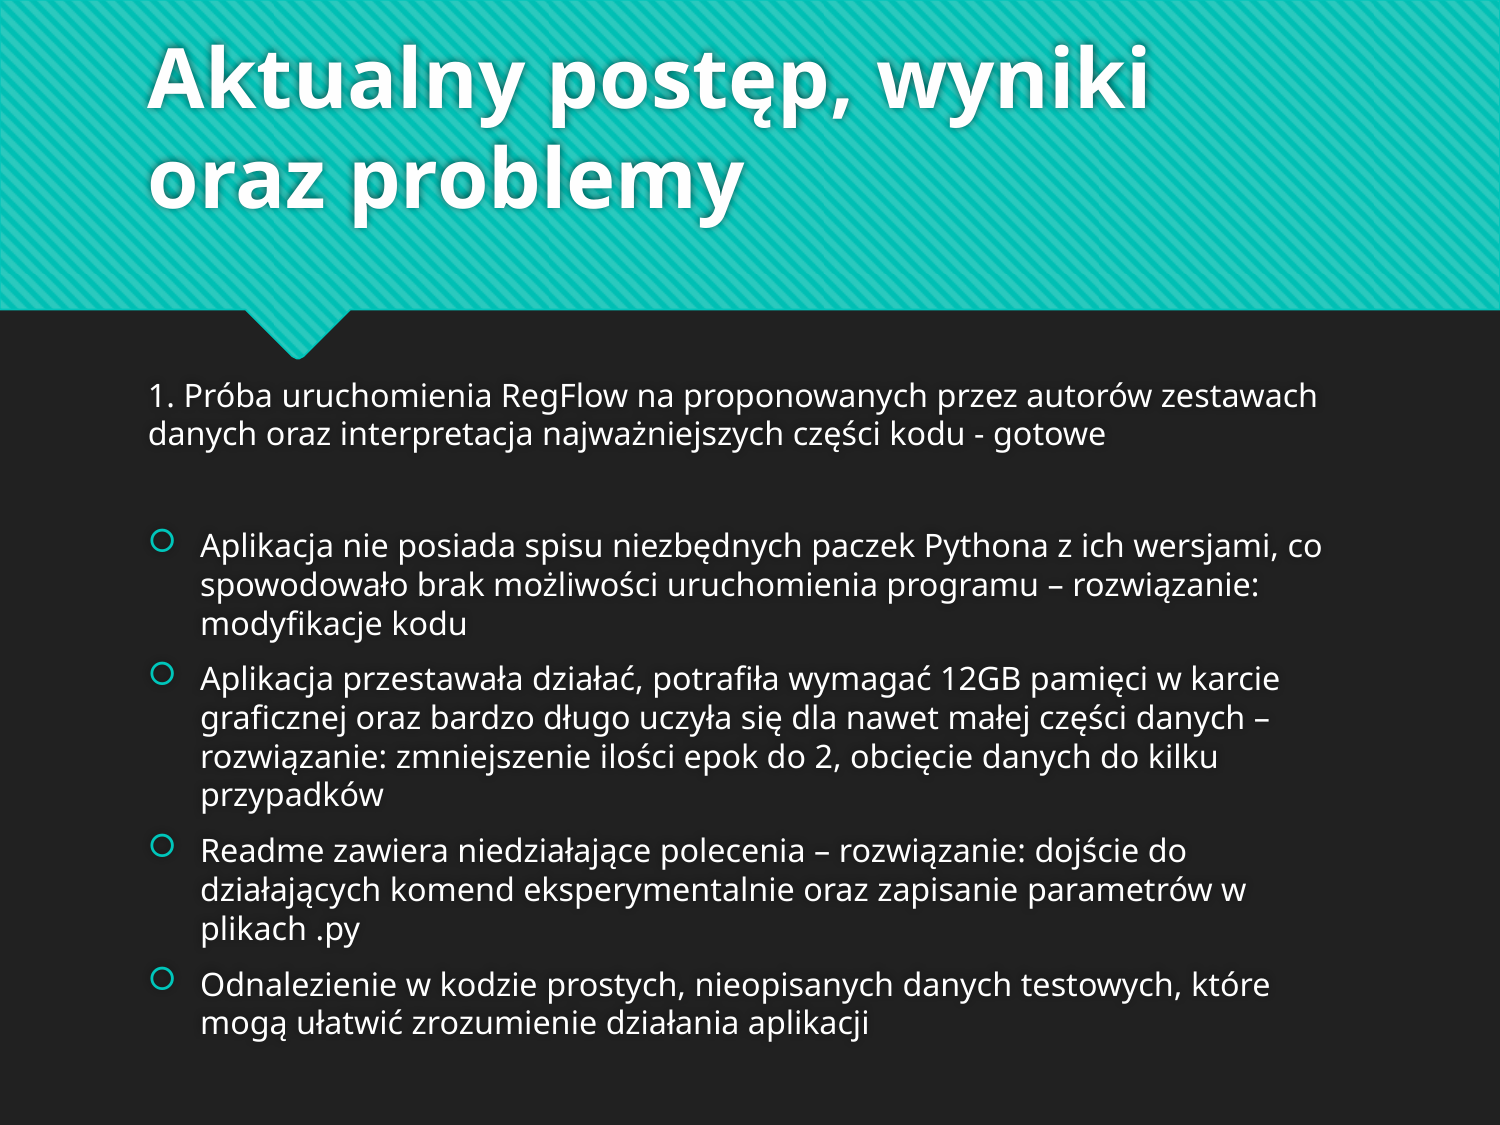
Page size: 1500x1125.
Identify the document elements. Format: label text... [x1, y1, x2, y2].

list 1. Próba uruchomienia RegFlow na proponowanych przez autorów zestawach danych oraz interpretacja najważniejszych części kodu - gotowe Aplikacja nie posiada spisu niezbędnych paczek Pythona z ich wersjami, co spowodowało brak możliwości uruchomienia programu – rozwiązanie: modyfikacje kodu Aplikacja przestawała działać, potrafiła wymagać 12GB pamięci w karcie graficznej oraz bardzo długo uczyła się dla nawet małej części danych – rozwiązanie: zmniejszenie ilości epok do 2, obcięcie danych do kilku przypadków Readme zawiera niedziałające polecenia – rozwiązanie: dojście do działających komend eksperymentalnie oraz zapisanie parametrów w plikach .py Odnalezienie w kodzie prostych, nieopisanych danych testowych, które mogą ułatwić zrozumienie działania aplikacji [132, 364, 1368, 1052]
title Aktualny postęp, wyniki oraz problemy [132, 73, 1368, 233]
